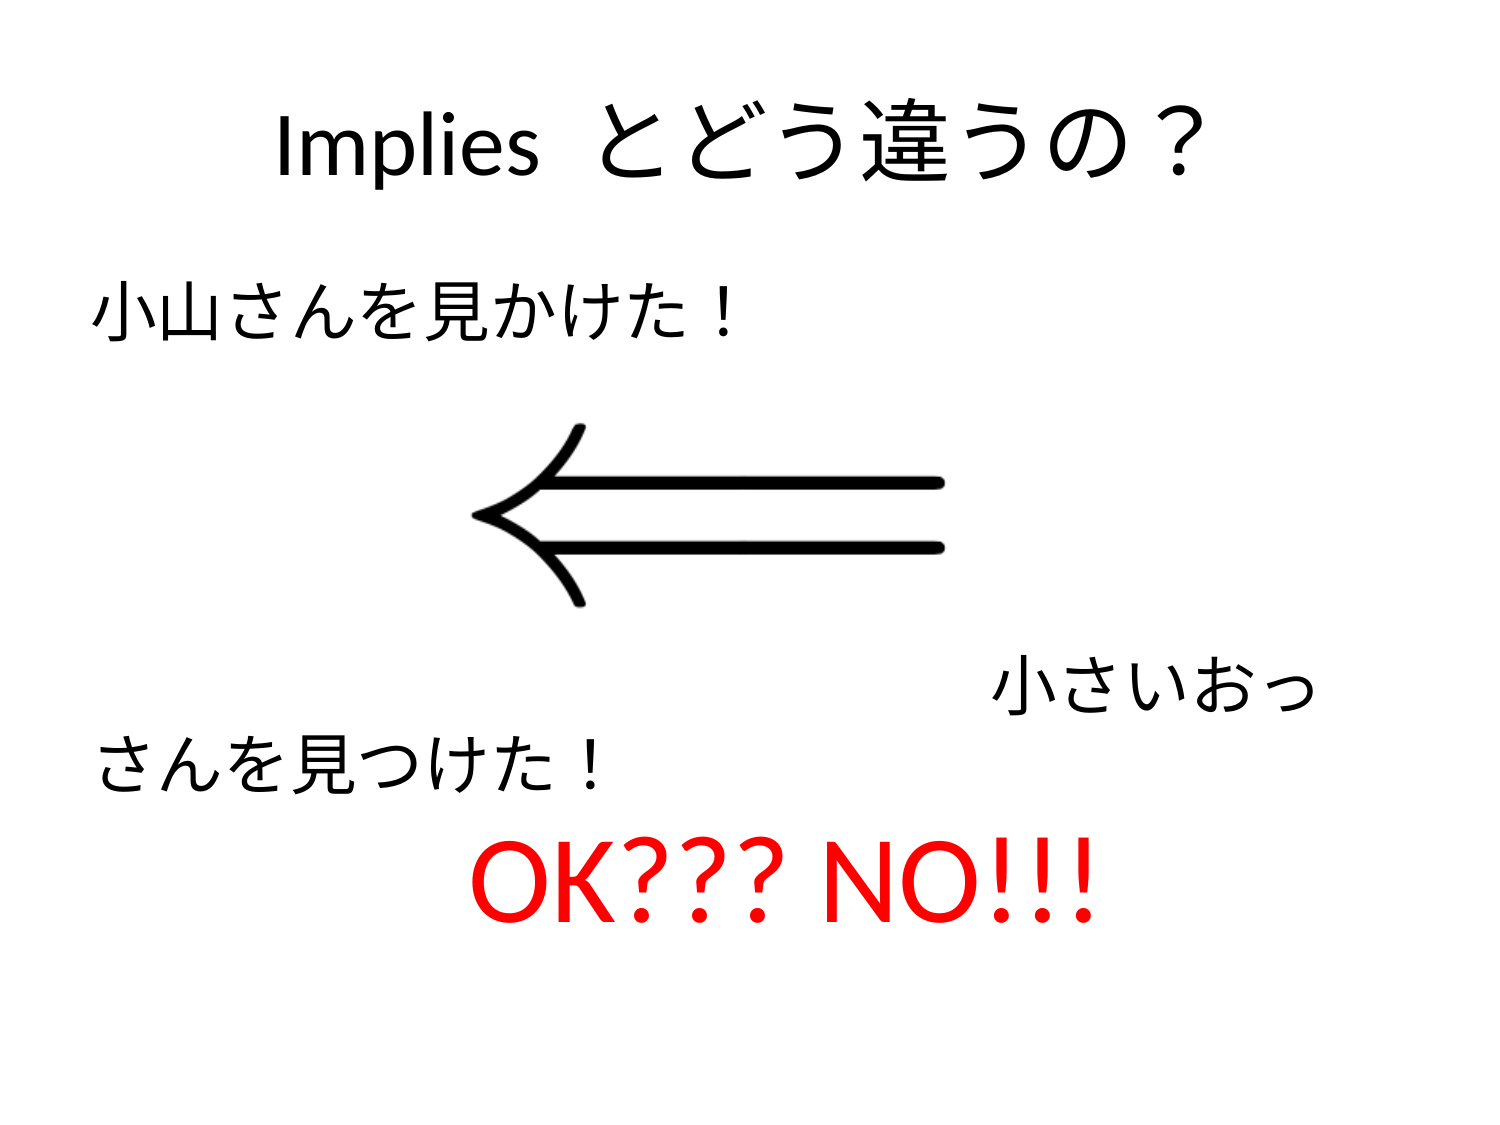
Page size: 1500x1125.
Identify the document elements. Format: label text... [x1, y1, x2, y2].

picture [408, 312, 994, 655]
title Implies とどう違うの？ [75, 45, 1425, 233]
text_box OK??? NO!!! [453, 790, 1120, 955]
list 小山さんを見かけた！ 小さいおっさんを見つけた！ [75, 262, 1351, 832]
